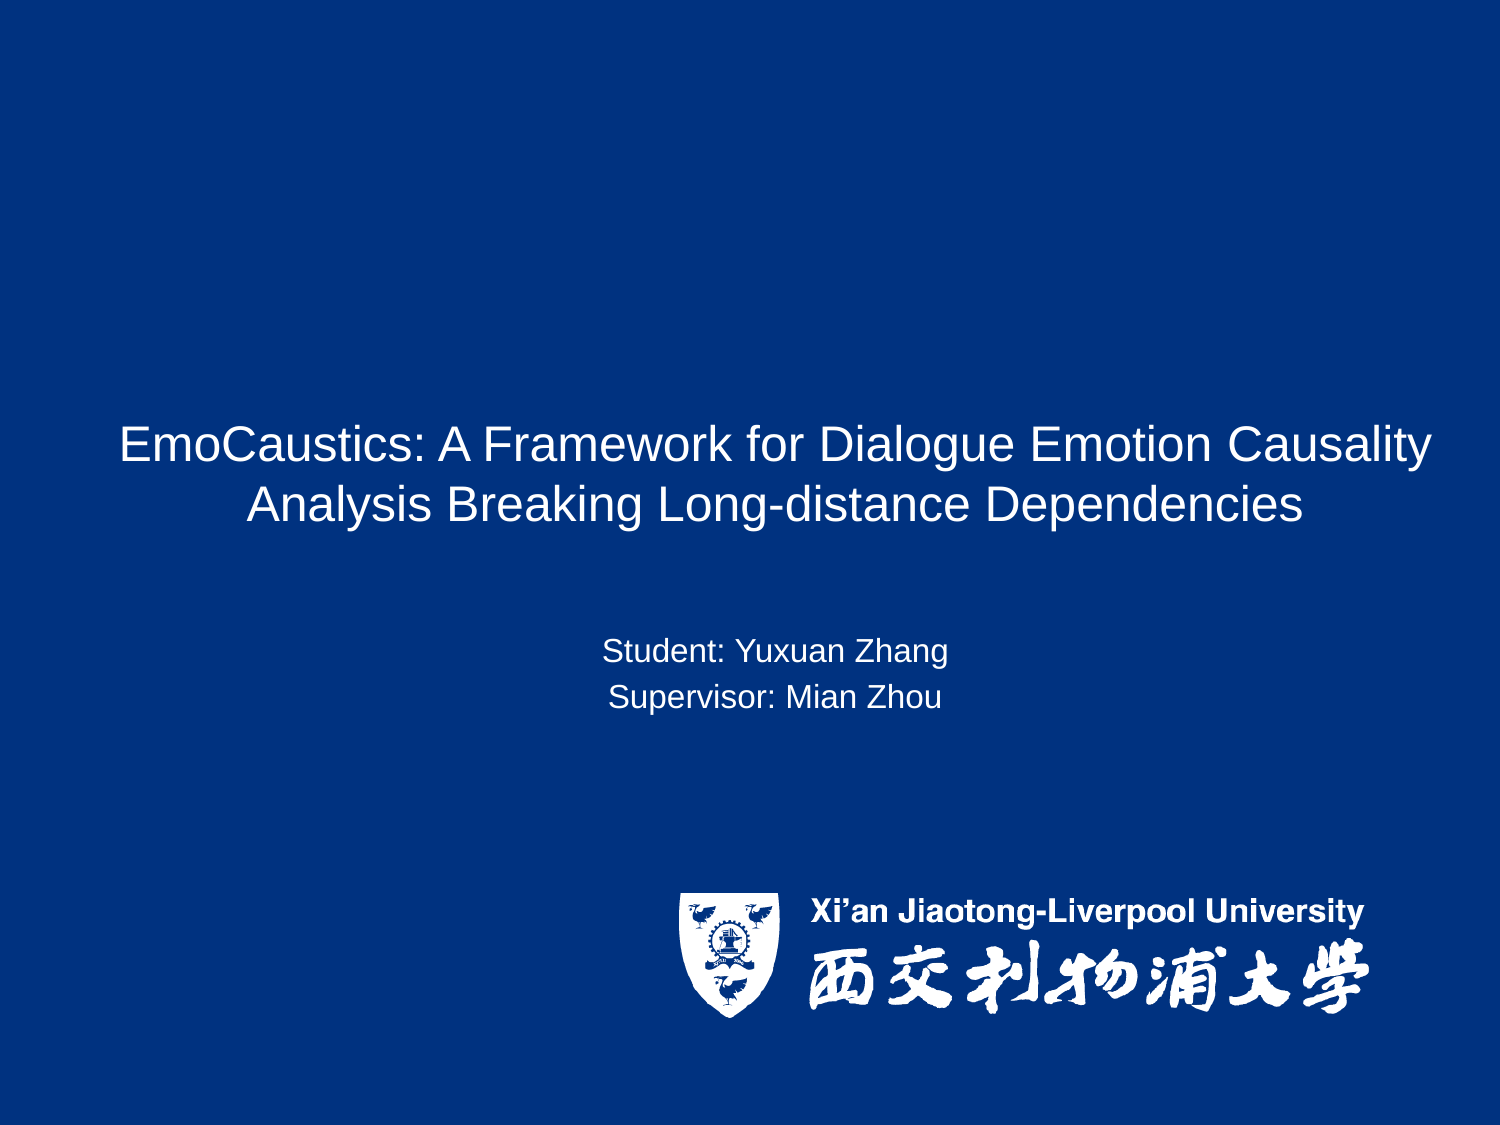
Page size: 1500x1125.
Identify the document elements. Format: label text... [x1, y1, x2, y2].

subtitle Student: Yuxuan Zhang Supervisor: Mian Zhou [500, 621, 1051, 799]
title EmoCaustics: A Framework for Dialogue Emotion Causality Analysis Breaking Long-distance Dependencies [100, 418, 1451, 539]
picture [679, 893, 1369, 1018]
